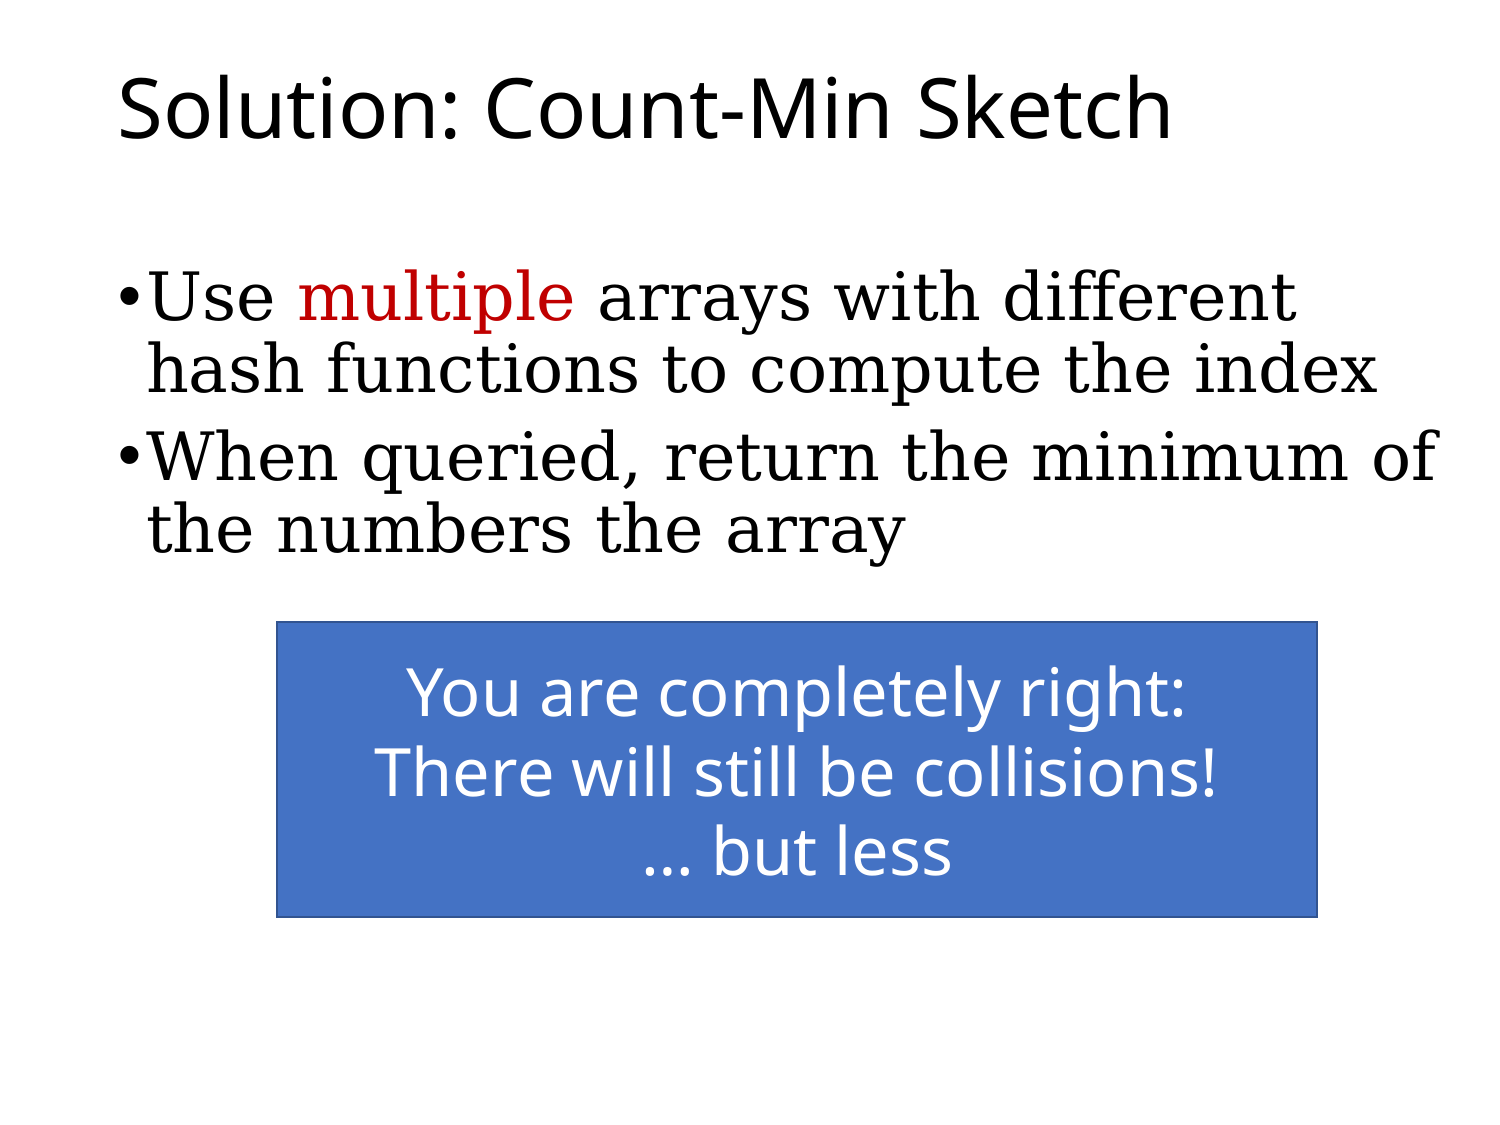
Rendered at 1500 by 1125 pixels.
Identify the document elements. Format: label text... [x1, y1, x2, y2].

list Use multiple arrays with different hash functions to compute the index When queried, return the minimum of the numbers the array [102, 255, 1459, 1094]
text_box You are completely right: There will still be collisions! … but less [276, 621, 1318, 918]
title Solution: Count-Min Sketch [102, 2, 1397, 220]
